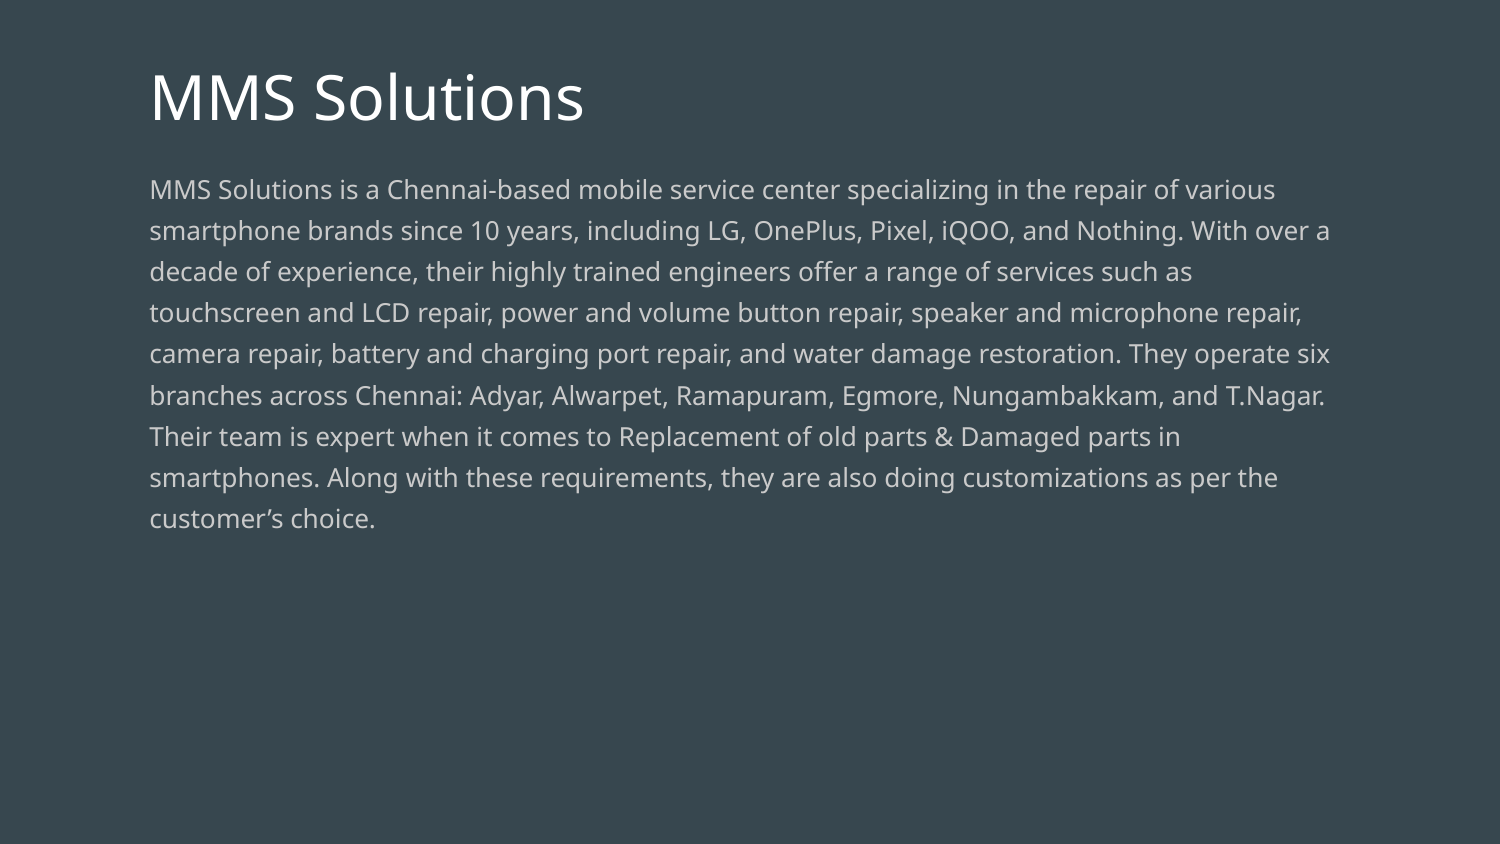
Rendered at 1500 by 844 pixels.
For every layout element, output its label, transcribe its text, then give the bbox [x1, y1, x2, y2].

title MMS Solutions [134, 38, 1366, 151]
list MMS Solutions is a Chennai-based mobile service center specializing in the repair of various smartphone brands since 10 years, including LG, OnePlus, Pixel, iQOO, and Nothing. With over a decade of experience, their highly trained engineers offer a range of services such as touchscreen and LCD repair, power and volume button repair, speaker and microphone repair, camera repair, battery and charging port repair, and water damage restoration. They operate six branches across Chennai: Adyar, Alwarpet, Ramapuram, Egmore, Nungambakkam, and T.Nagar. Their team is expert when it comes to Replacement of old parts & Damaged parts in smartphones. Along with these requirements, they are also doing customizations as per the customer’s choice. [134, 151, 1366, 554]
